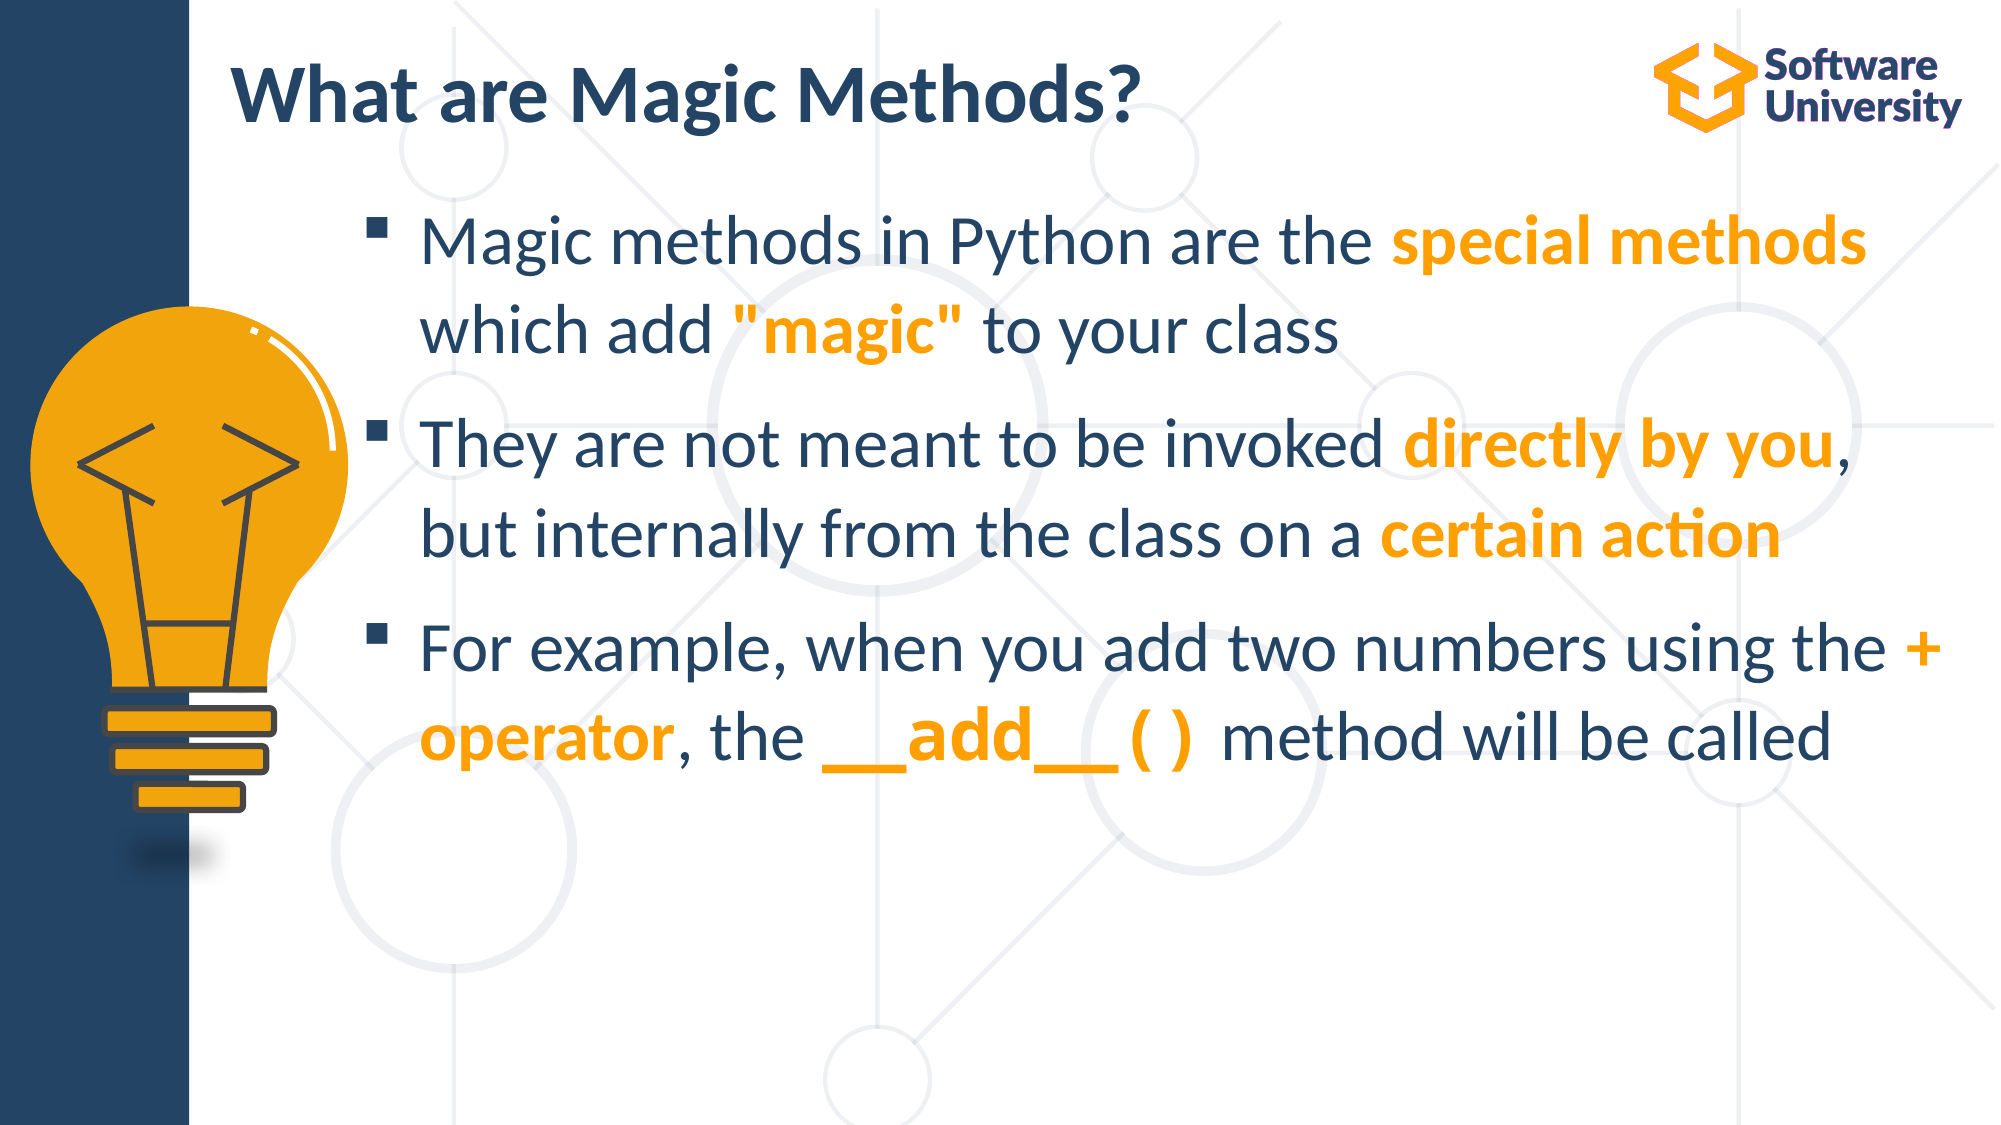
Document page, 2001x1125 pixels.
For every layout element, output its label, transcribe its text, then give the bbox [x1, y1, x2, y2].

text_box What are Magic Methods? [212, 16, 1628, 162]
text_box Magic methods in Python are the special methods which add "magic" to your class They are not meant to be invoked directly by you, but internally from the class on a certain action For example, when you add two numbers using the + operator, the __add__() method will be called [342, 183, 1968, 1094]
picture [1641, 31, 1973, 145]
